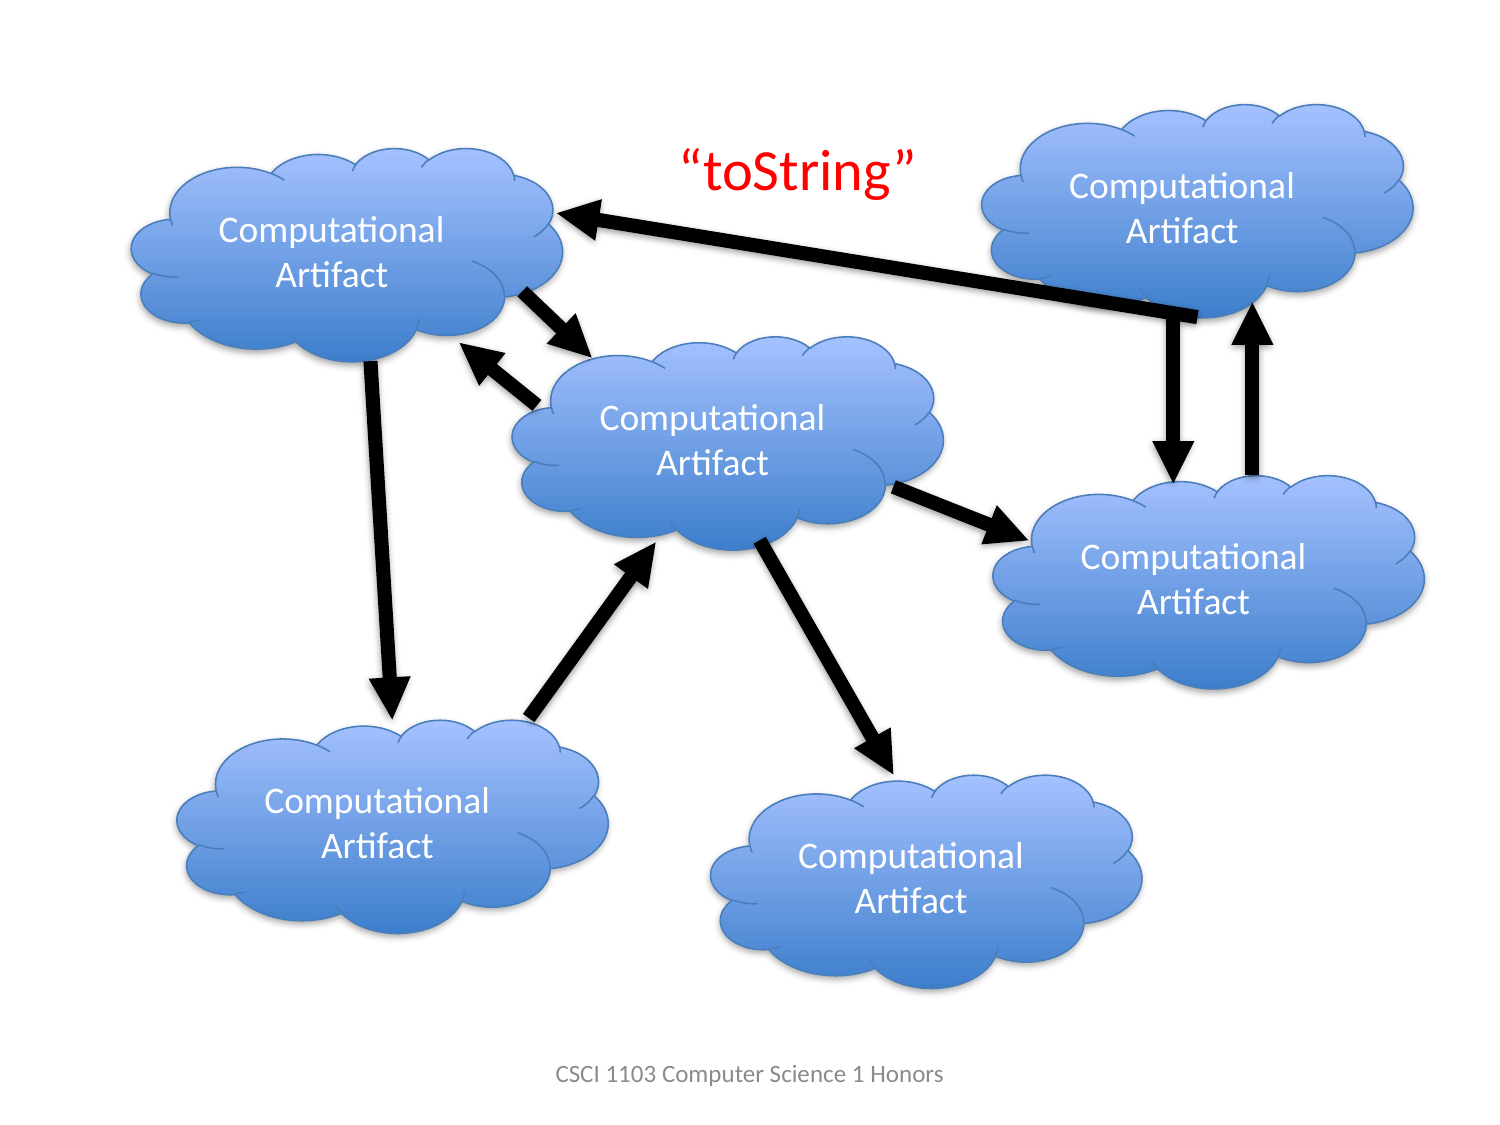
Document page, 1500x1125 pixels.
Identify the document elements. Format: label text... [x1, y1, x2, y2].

footer CSCI 1103 Computer Science 1 Honors [512, 1042, 988, 1103]
text_box Computational Artifact [992, 474, 1426, 690]
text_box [556, 210, 984, 214]
title “toString” [636, 121, 959, 208]
text_box Computational Artifact [511, 336, 945, 551]
text_box Computational Artifact [709, 774, 1143, 990]
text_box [522, 291, 592, 358]
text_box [528, 542, 656, 719]
text_box Computational Artifact [980, 103, 1414, 319]
text_box Computational Artifact [176, 719, 610, 935]
text_box Computational Artifact [130, 147, 564, 363]
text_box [459, 342, 538, 406]
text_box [759, 540, 894, 775]
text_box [893, 486, 1029, 541]
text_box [370, 360, 393, 720]
